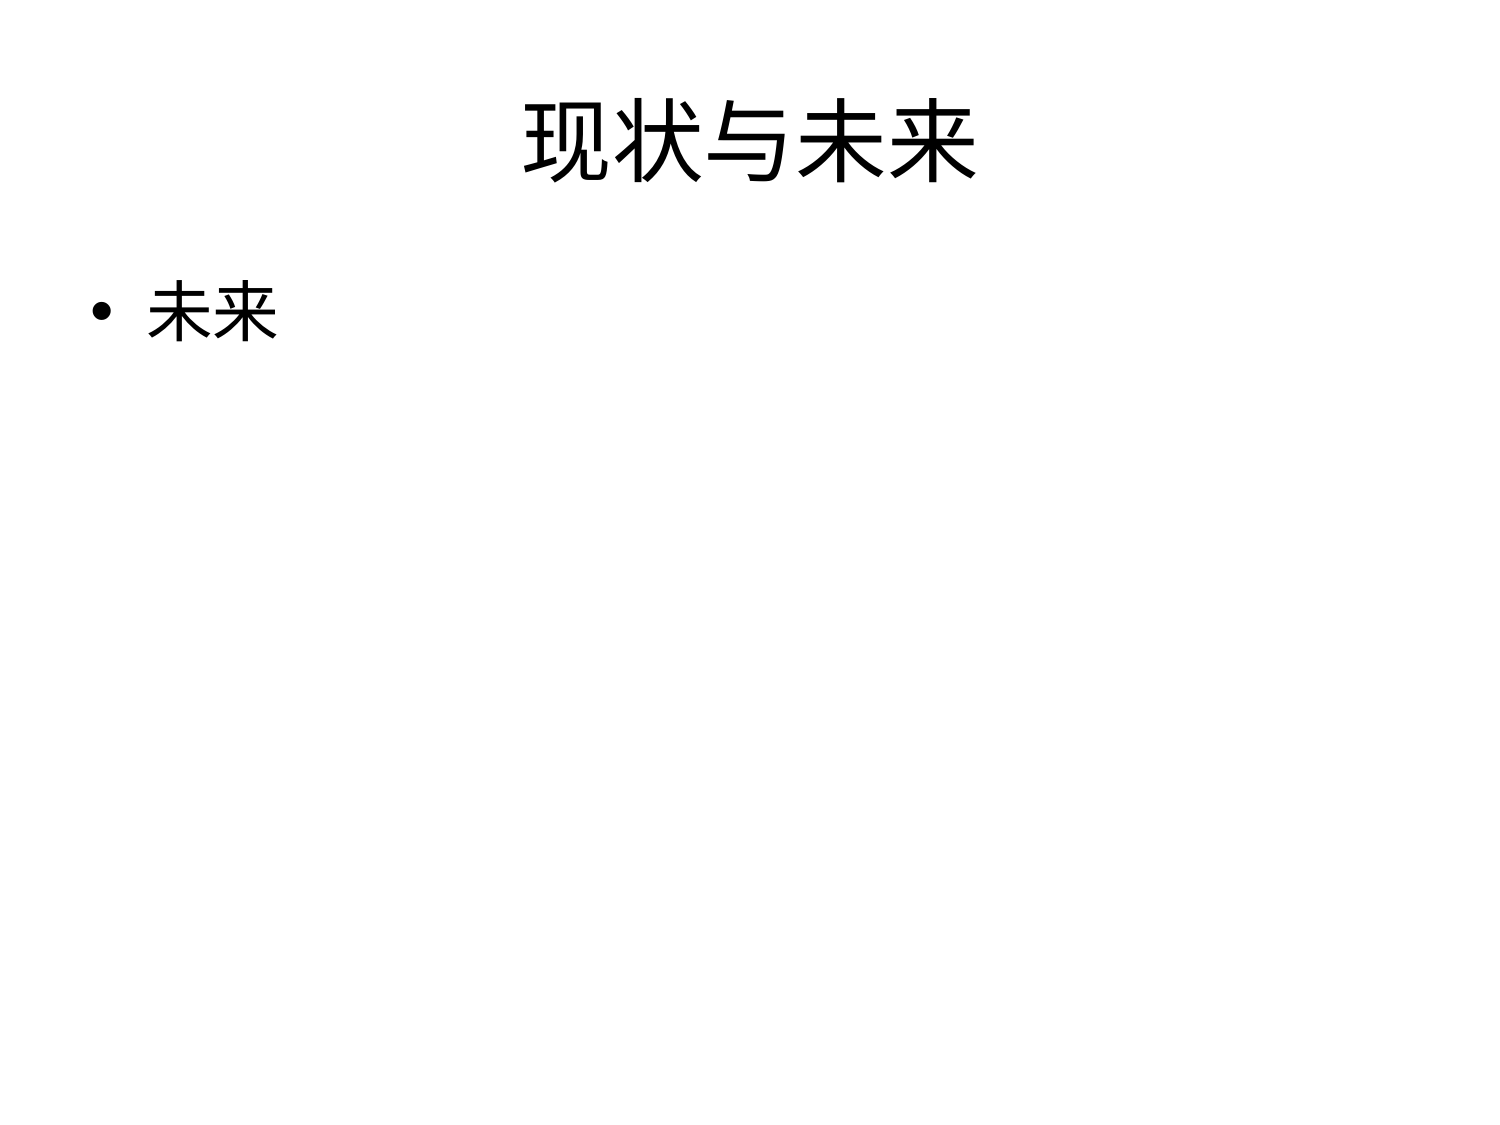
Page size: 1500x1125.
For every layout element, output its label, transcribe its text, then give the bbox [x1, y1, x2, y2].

list 未来 [75, 262, 1425, 1005]
title 现状与未来 [75, 45, 1425, 233]
